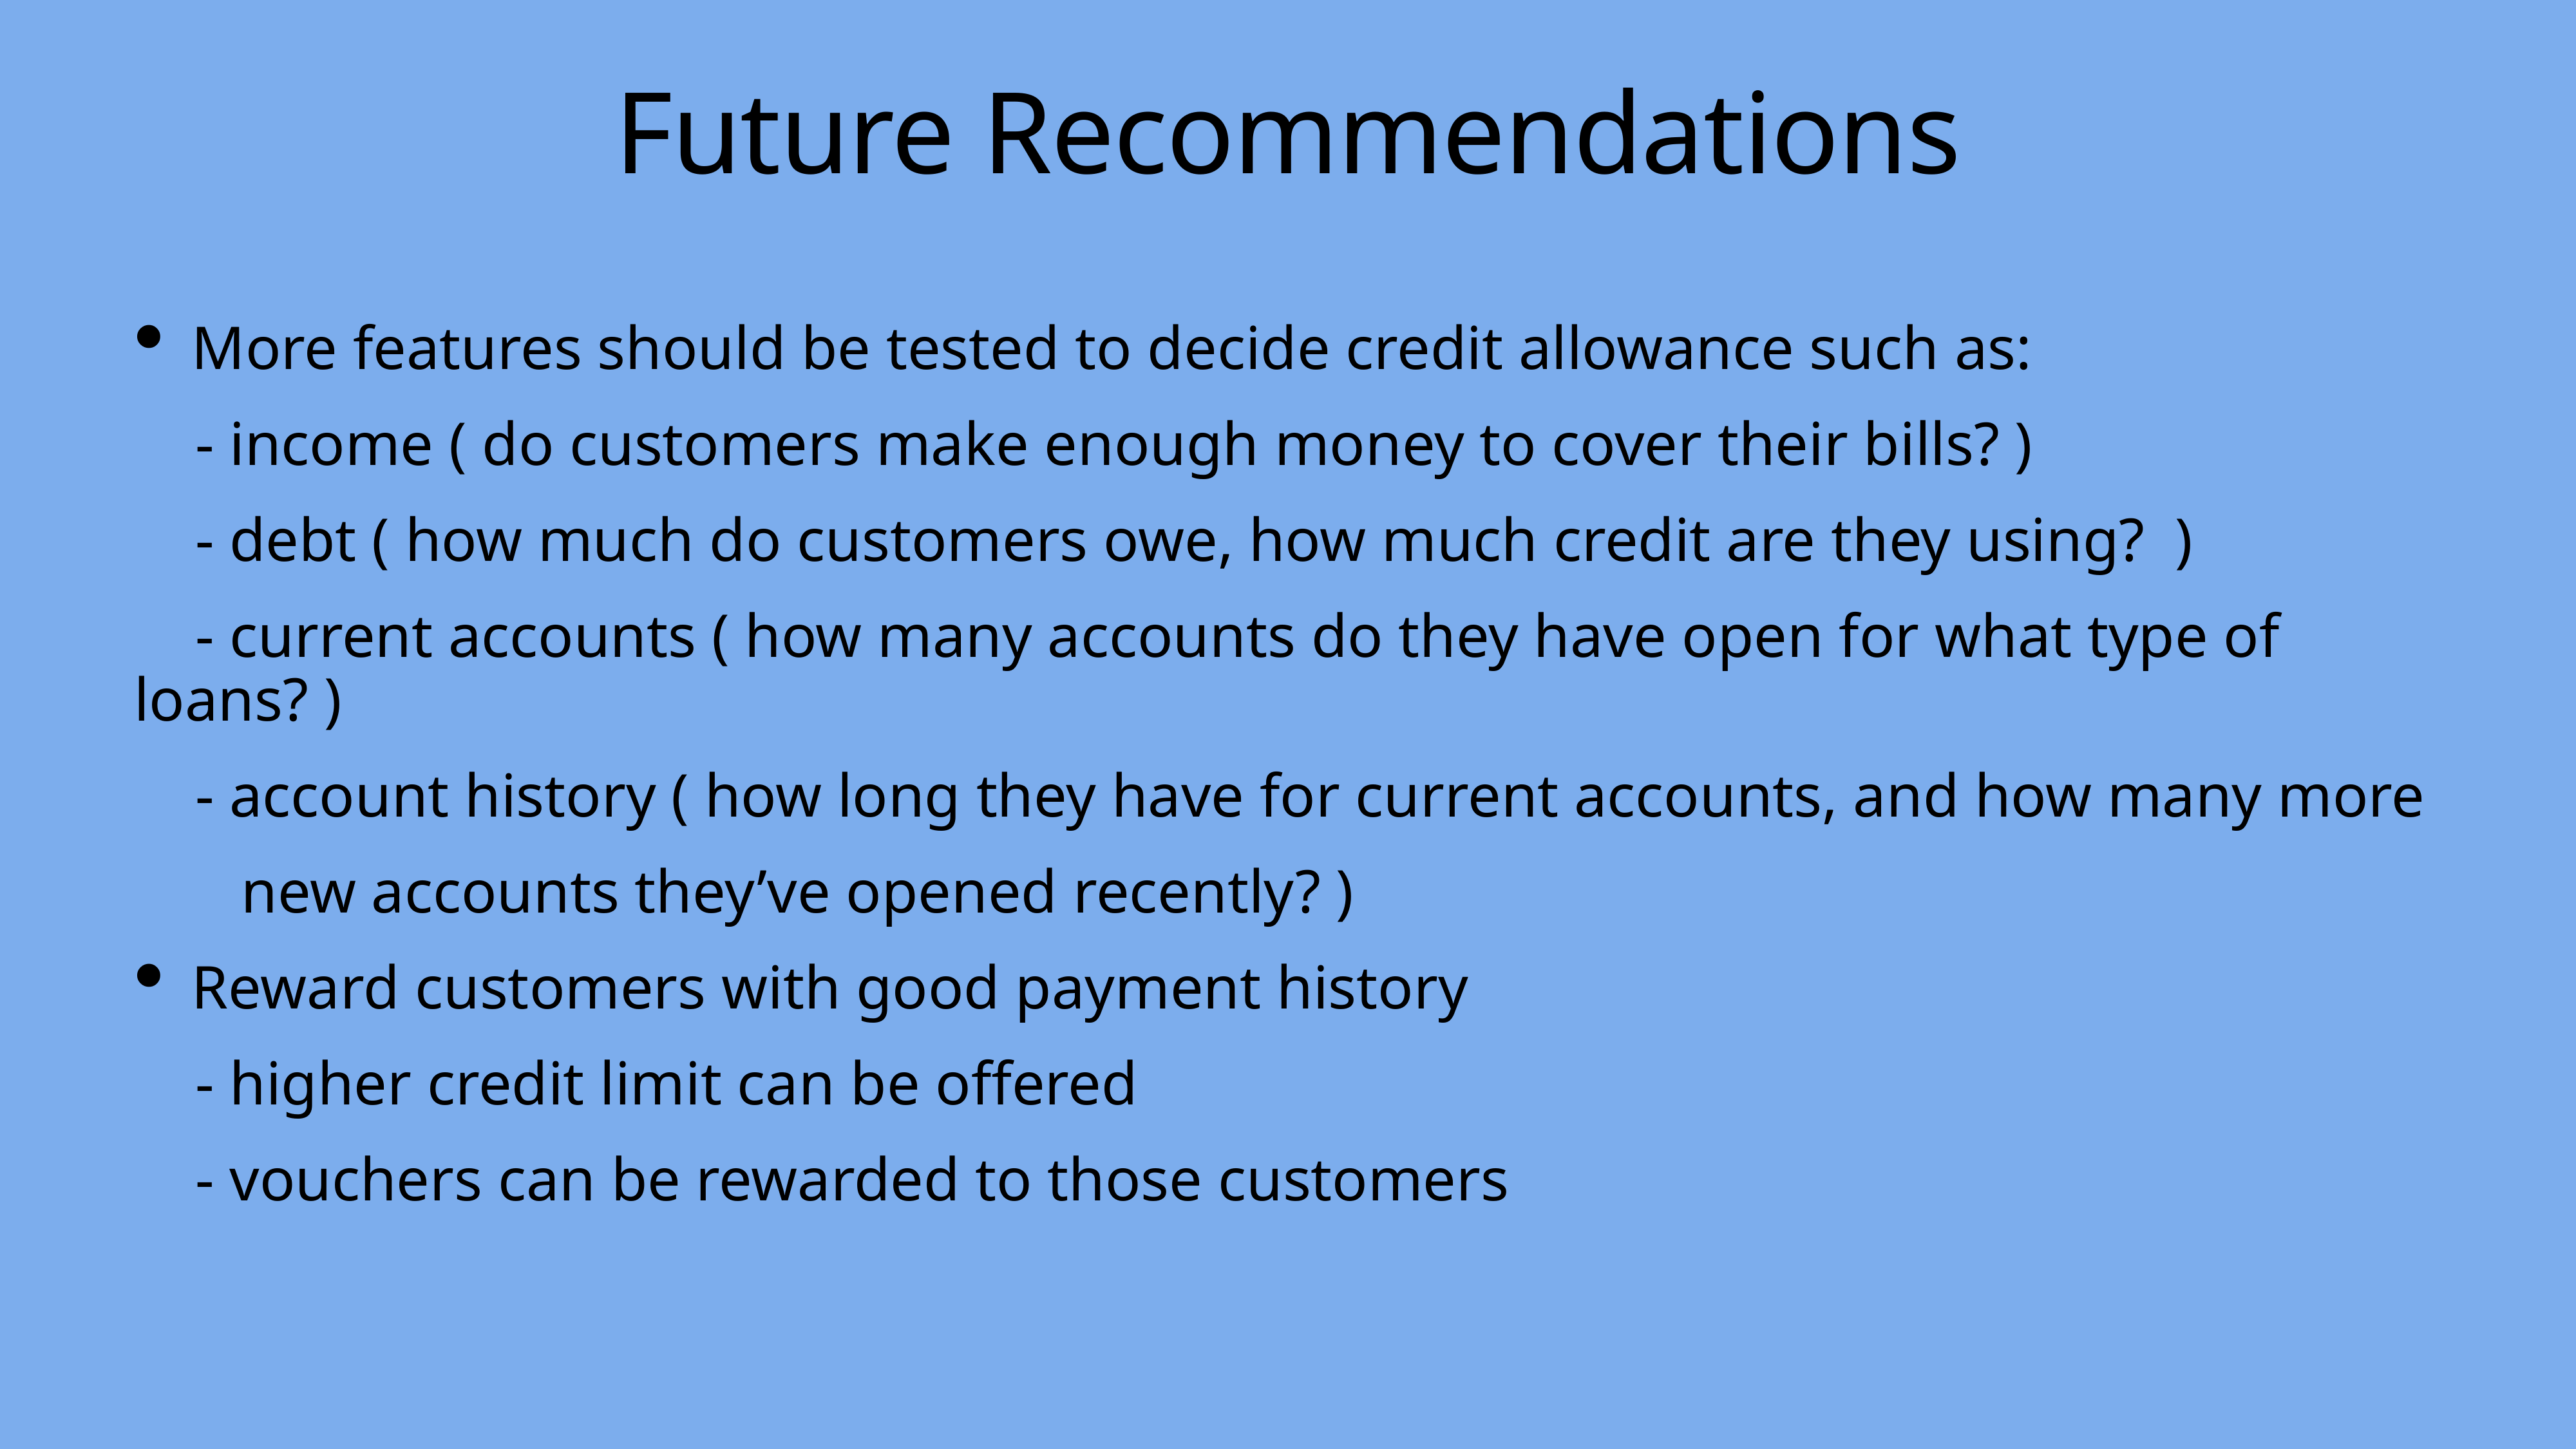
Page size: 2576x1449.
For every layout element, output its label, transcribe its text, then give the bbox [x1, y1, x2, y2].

title Future Recommendations [128, 81, 2448, 265]
list More features should be tested to decide credit allowance such as: - income ( do customers make enough money to cover their bills? ) - debt ( how much do customers owe, how much credit are they using? ) - current accounts ( how many accounts do they have open for what type of loans? ) - account history ( how long they have for current accounts, and how many more new accounts they’ve opened recently? ) Reward customers with good payment history - higher credit limit can be offered - vouchers can be rewarded to those customers [128, 312, 2448, 1321]
